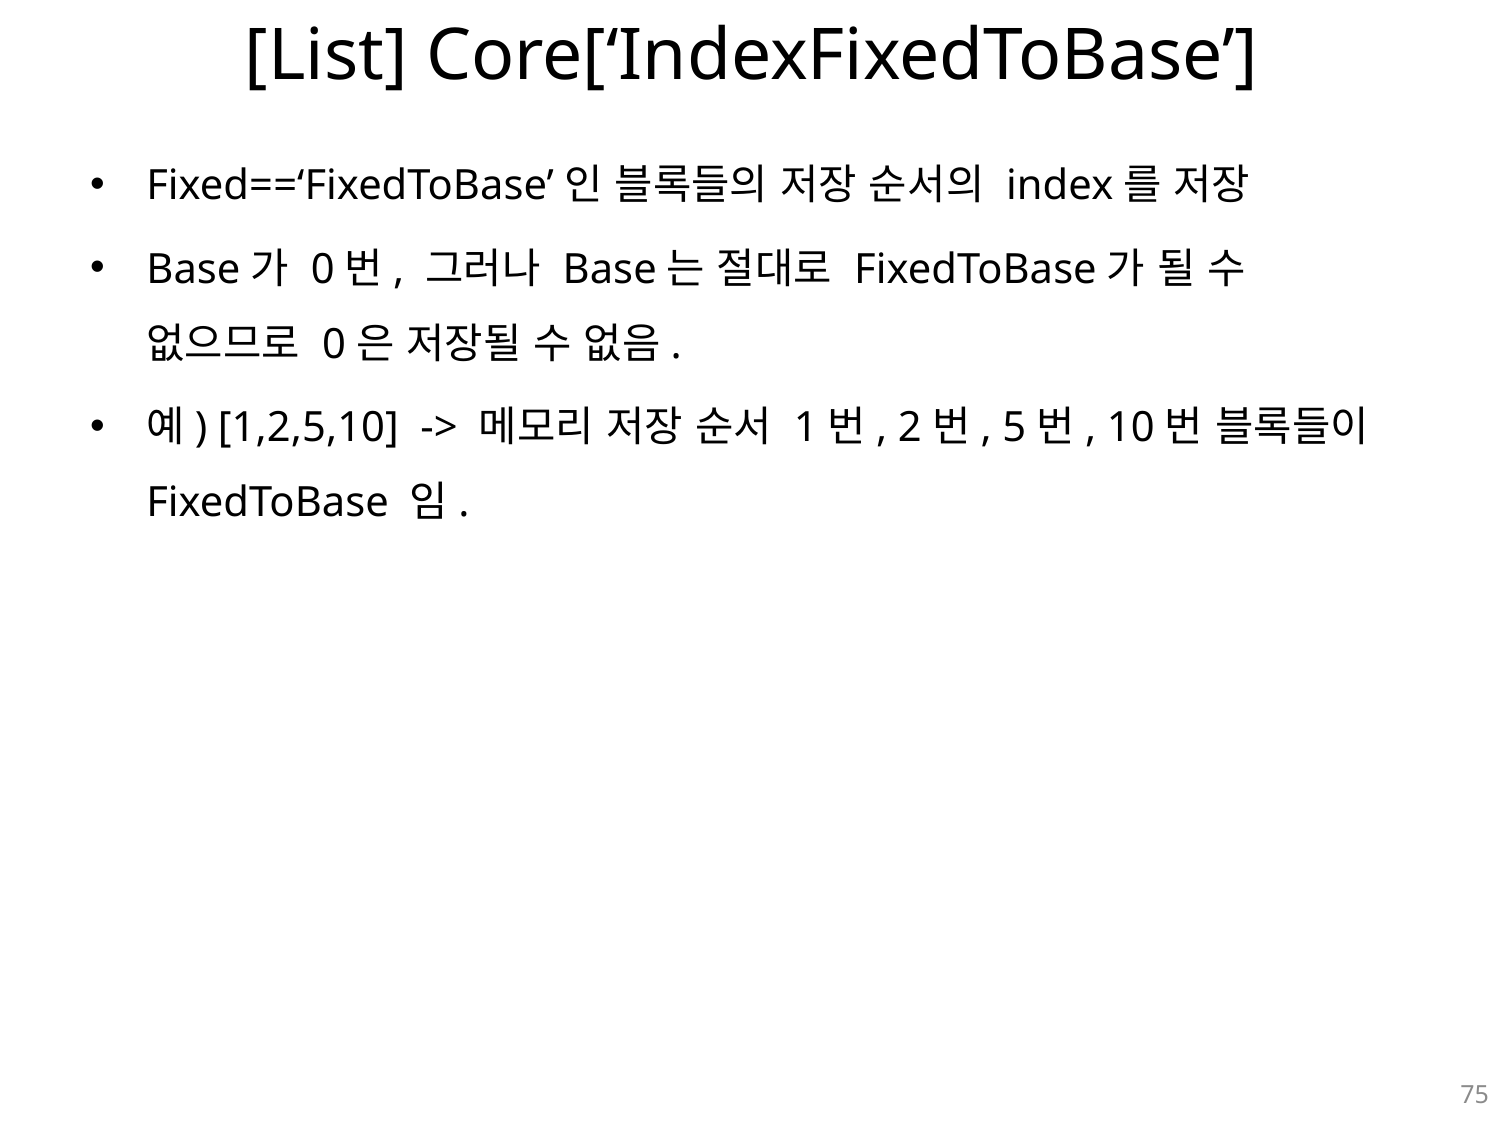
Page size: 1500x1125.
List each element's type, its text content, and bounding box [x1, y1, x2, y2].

title [List] Core[‘IndexFixedToBase’] [76, 0, 1427, 102]
slide_number 75 [1153, 1065, 1500, 1125]
list Fixed==‘FixedToBase’인 블록들의 저장 순서의 index를 저장 Base가 0번, 그러나 Base는 절대로 FixedToBase가 될 수 없으므로 0은 저장될 수 없음. 예) [1,2,5,10] -> 메모리 저장 순서 1번, 2번, 5번, 10번 블록들이 FixedToBase 임. [75, 125, 1425, 1005]
